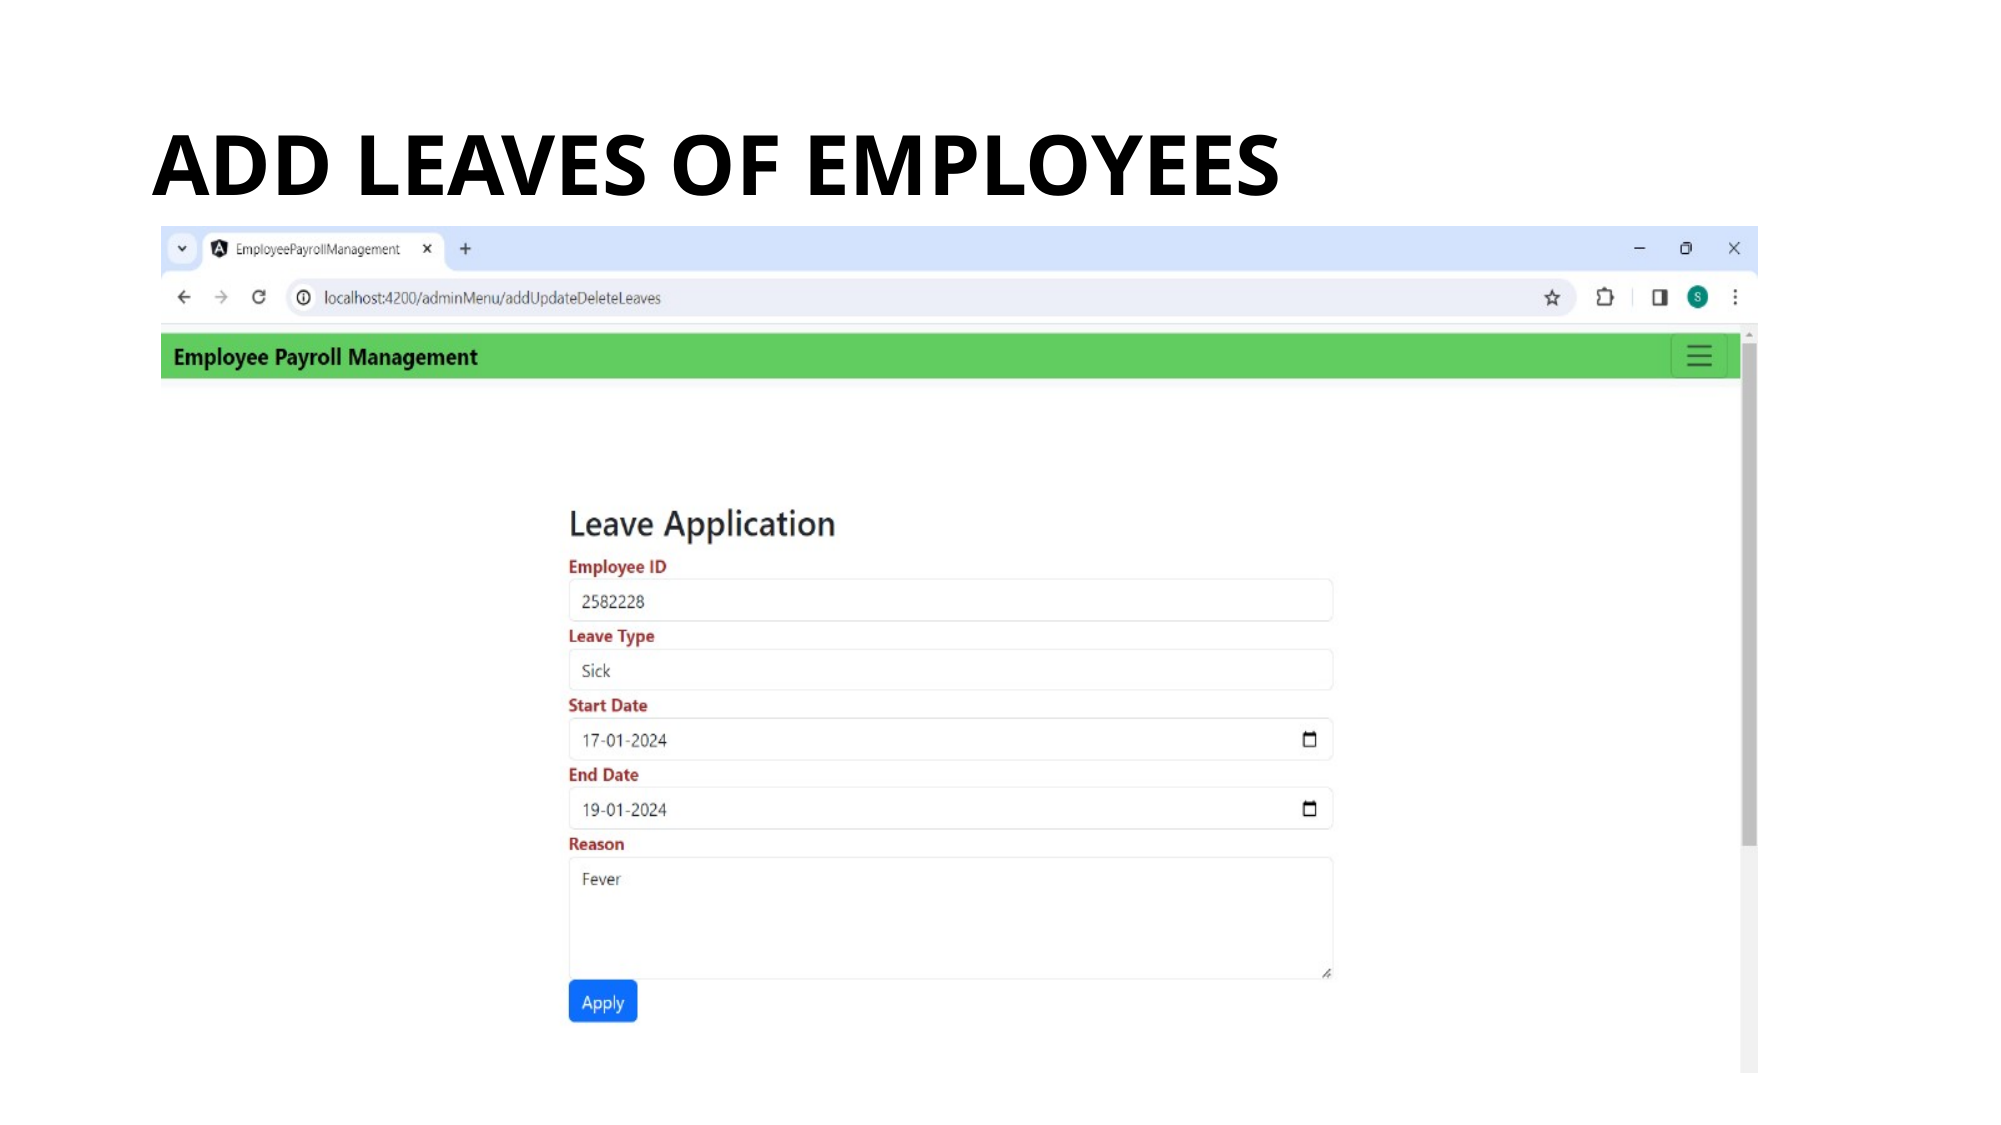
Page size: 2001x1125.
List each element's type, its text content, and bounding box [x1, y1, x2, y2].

title ADD LEAVES OF EMPLOYEES [137, 59, 1863, 278]
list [161, 226, 1758, 1073]
